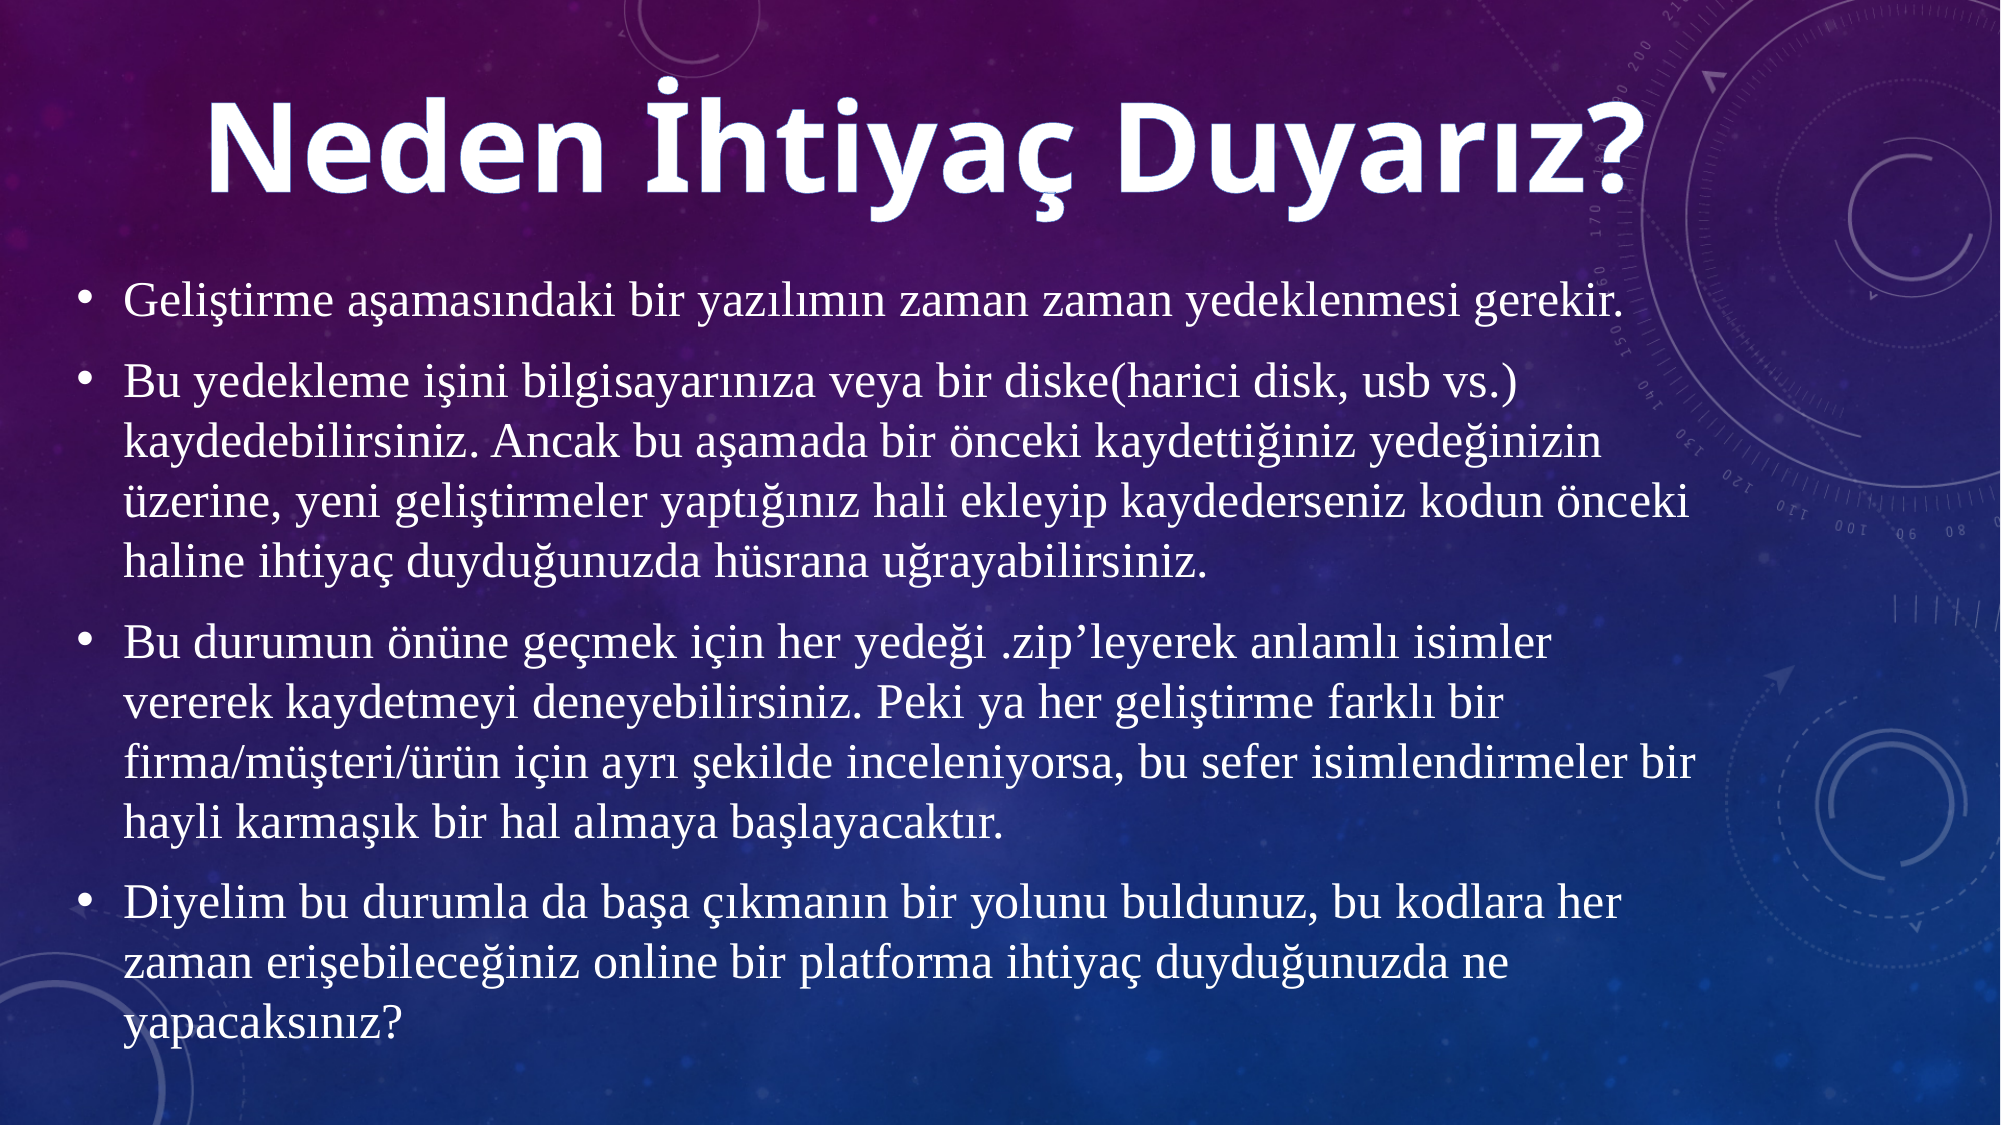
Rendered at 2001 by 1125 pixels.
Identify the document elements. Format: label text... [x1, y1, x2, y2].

text_box Neden İhtiyaç Duyarız? [184, 59, 1663, 225]
picture [0, 0, 2001, 1125]
list Geliştirme aşamasındaki bir yazılımın zaman zaman yedeklenmesi gerekir. Bu yedekleme işini bilgisayarınıza veya bir diske(harici disk, usb vs.) kaydedebilirsiniz. Ancak bu aşamada bir önceki kaydettiğiniz yedeğinizin üzerine, yeni geliştirmeler yaptığınız hali ekleyip kaydederseniz kodun önceki haline ihtiyaç duyduğunuzda hüsrana uğrayabilirsiniz. Bu durumun önüne geçmek için her yedeği .zip’leyerek anlamlı isimler vererek kaydetmeyi deneyebilirsiniz. Peki ya her geliştirme farklı bir firma/müşteri/ürün için ayrı şekilde inceleniyorsa, bu sefer isimlendirmeler bir hayli karmaşık bir hal almaya başlayacaktır. Diyelim bu durumla da başa çıkmanın bir yolunu buldunuz, bu kodlara her zaman erişebileceğiniz online bir platforma ihtiyaç duyduğunuzda ne yapacaksınız? [61, 358, 1724, 957]
